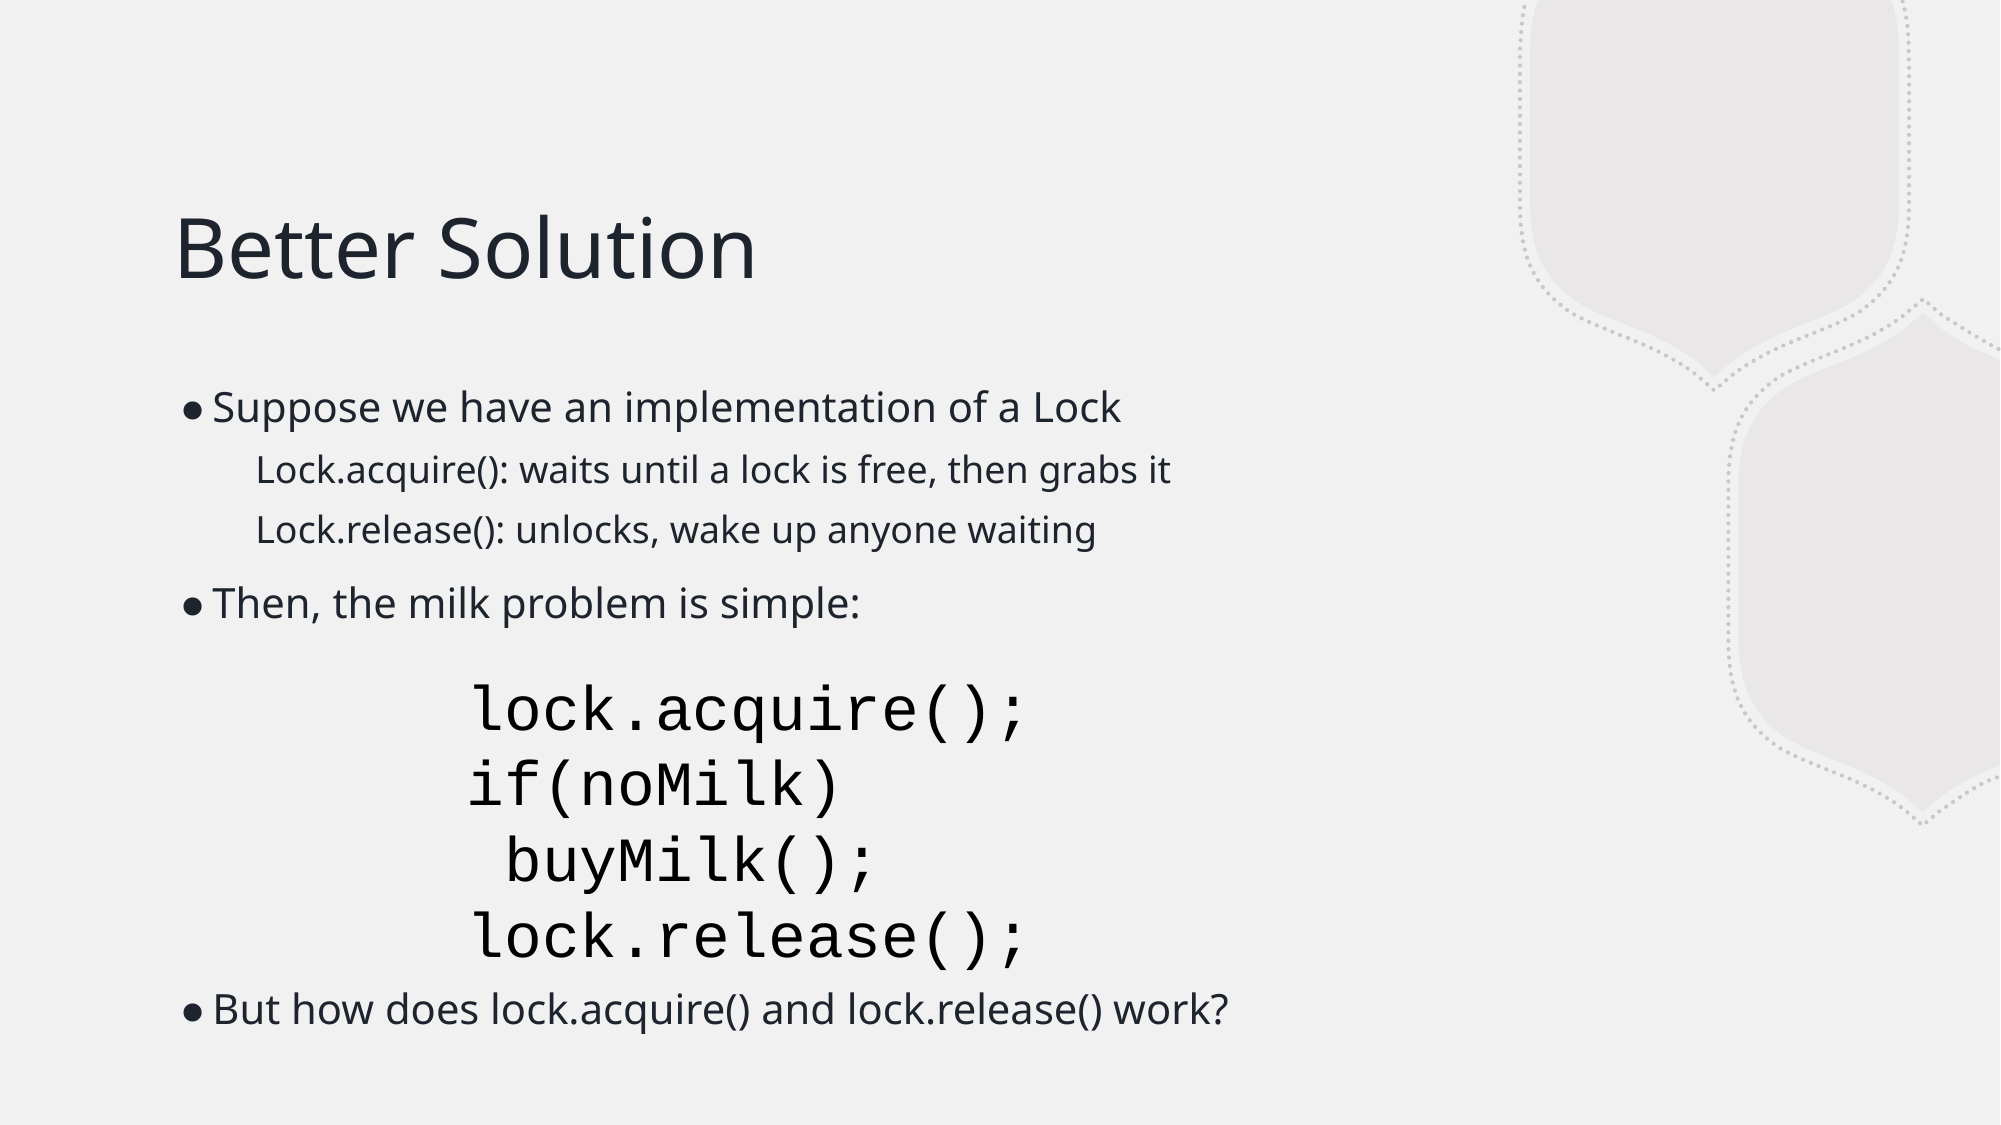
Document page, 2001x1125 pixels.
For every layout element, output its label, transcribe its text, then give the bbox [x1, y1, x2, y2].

text_box lock.acquire(); if(noMilk) buyMilk(); lock.release(); [466, 667, 1034, 970]
title Better Solution [158, 157, 1648, 332]
list Suppose we have an implementation of a Lock Lock.acquire(): waits until a lock is free, then grabs it Lock.release(): unlocks, wake up anyone waiting Then, the milk problem is simple: But how does lock.acquire() and lock.release() work? [158, 368, 1648, 1061]
